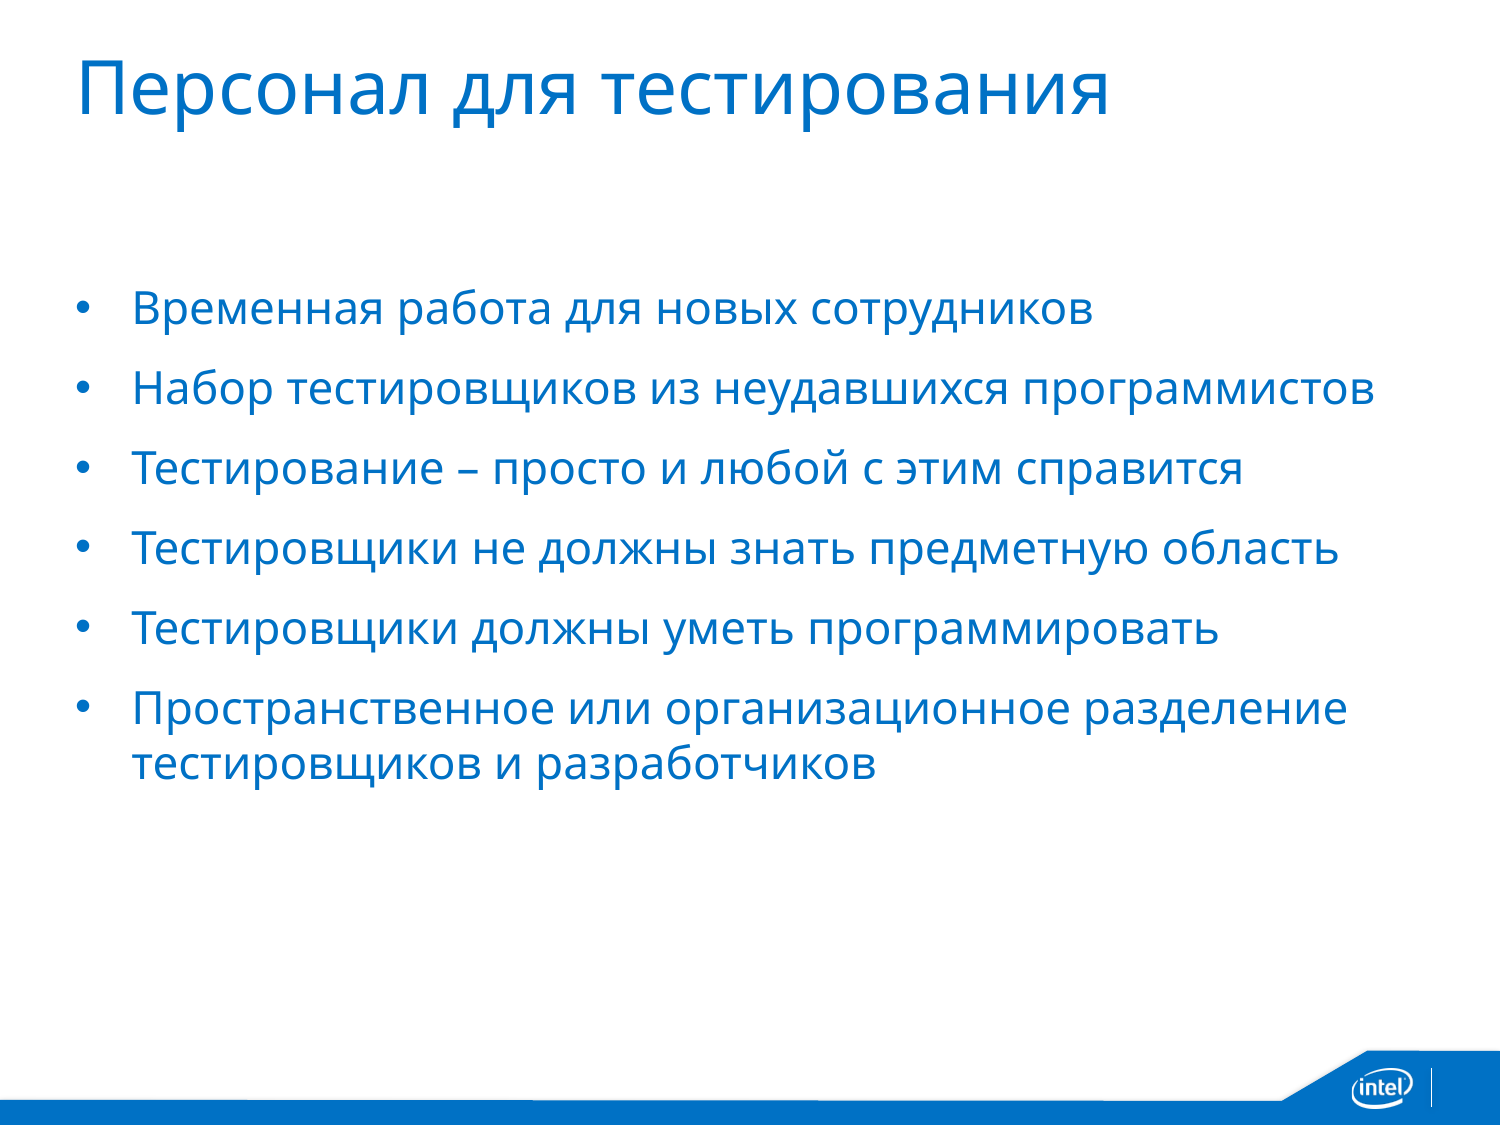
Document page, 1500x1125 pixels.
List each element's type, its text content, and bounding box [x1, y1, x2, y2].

picture [1351, 1068, 1416, 1109]
title Персонал для тестирования [75, 40, 1425, 203]
list Временная работа для новых сотрудников Набор тестировщиков из неудавшихся программистов Тестирование – просто и любой с этим справится Тестировщики не должны знать предметную область Тестировщики должны уметь программировать Пространственное или организационное разделение тестировщиков и разработчиков [75, 278, 1425, 1022]
